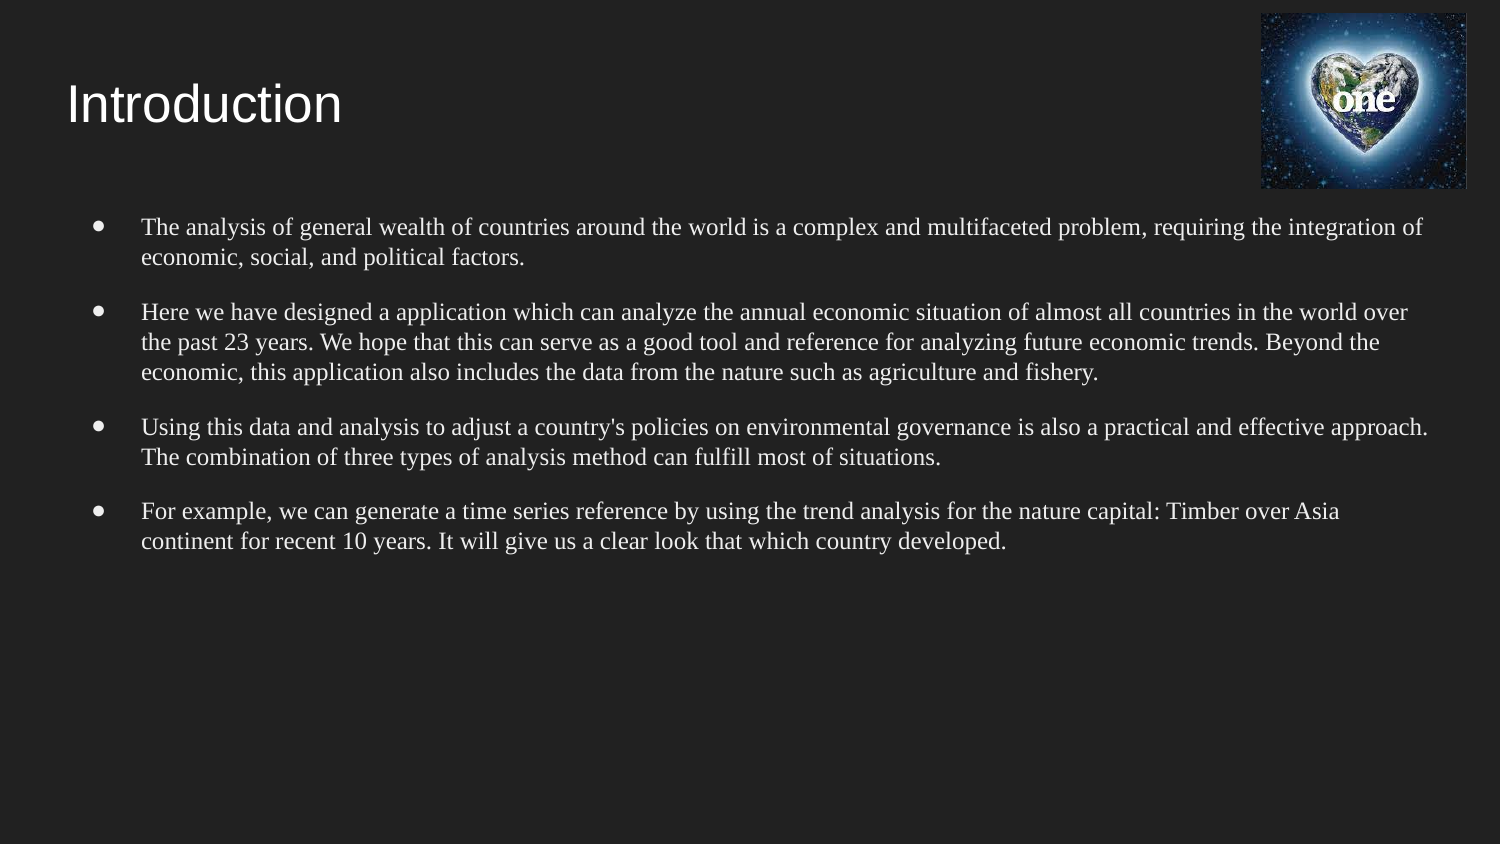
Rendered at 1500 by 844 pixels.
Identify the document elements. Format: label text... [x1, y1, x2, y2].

list The analysis of general wealth of countries around the world is a complex and multifaceted problem, requiring the integration of economic, social, and political factors. Here we have designed a application which can analyze the annual economic situation of almost all countries in the world over the past 23 years. We hope that this can serve as a good tool and reference for analyzing future economic trends. Beyond the economic, this application also includes the data from the nature such as agriculture and fishery. Using this data and analysis to adjust a country's policies on environmental governance is also a practical and effective approach. The combination of three types of analysis method can fulfill most of situations. For example, we can generate a time series reference by using the trend analysis for the nature capital: Timber over Asia continent for recent 10 years. It will give us a clear look that which country developed. [51, 195, 1449, 756]
picture [1261, 13, 1467, 190]
title Introduction [51, 54, 1256, 149]
